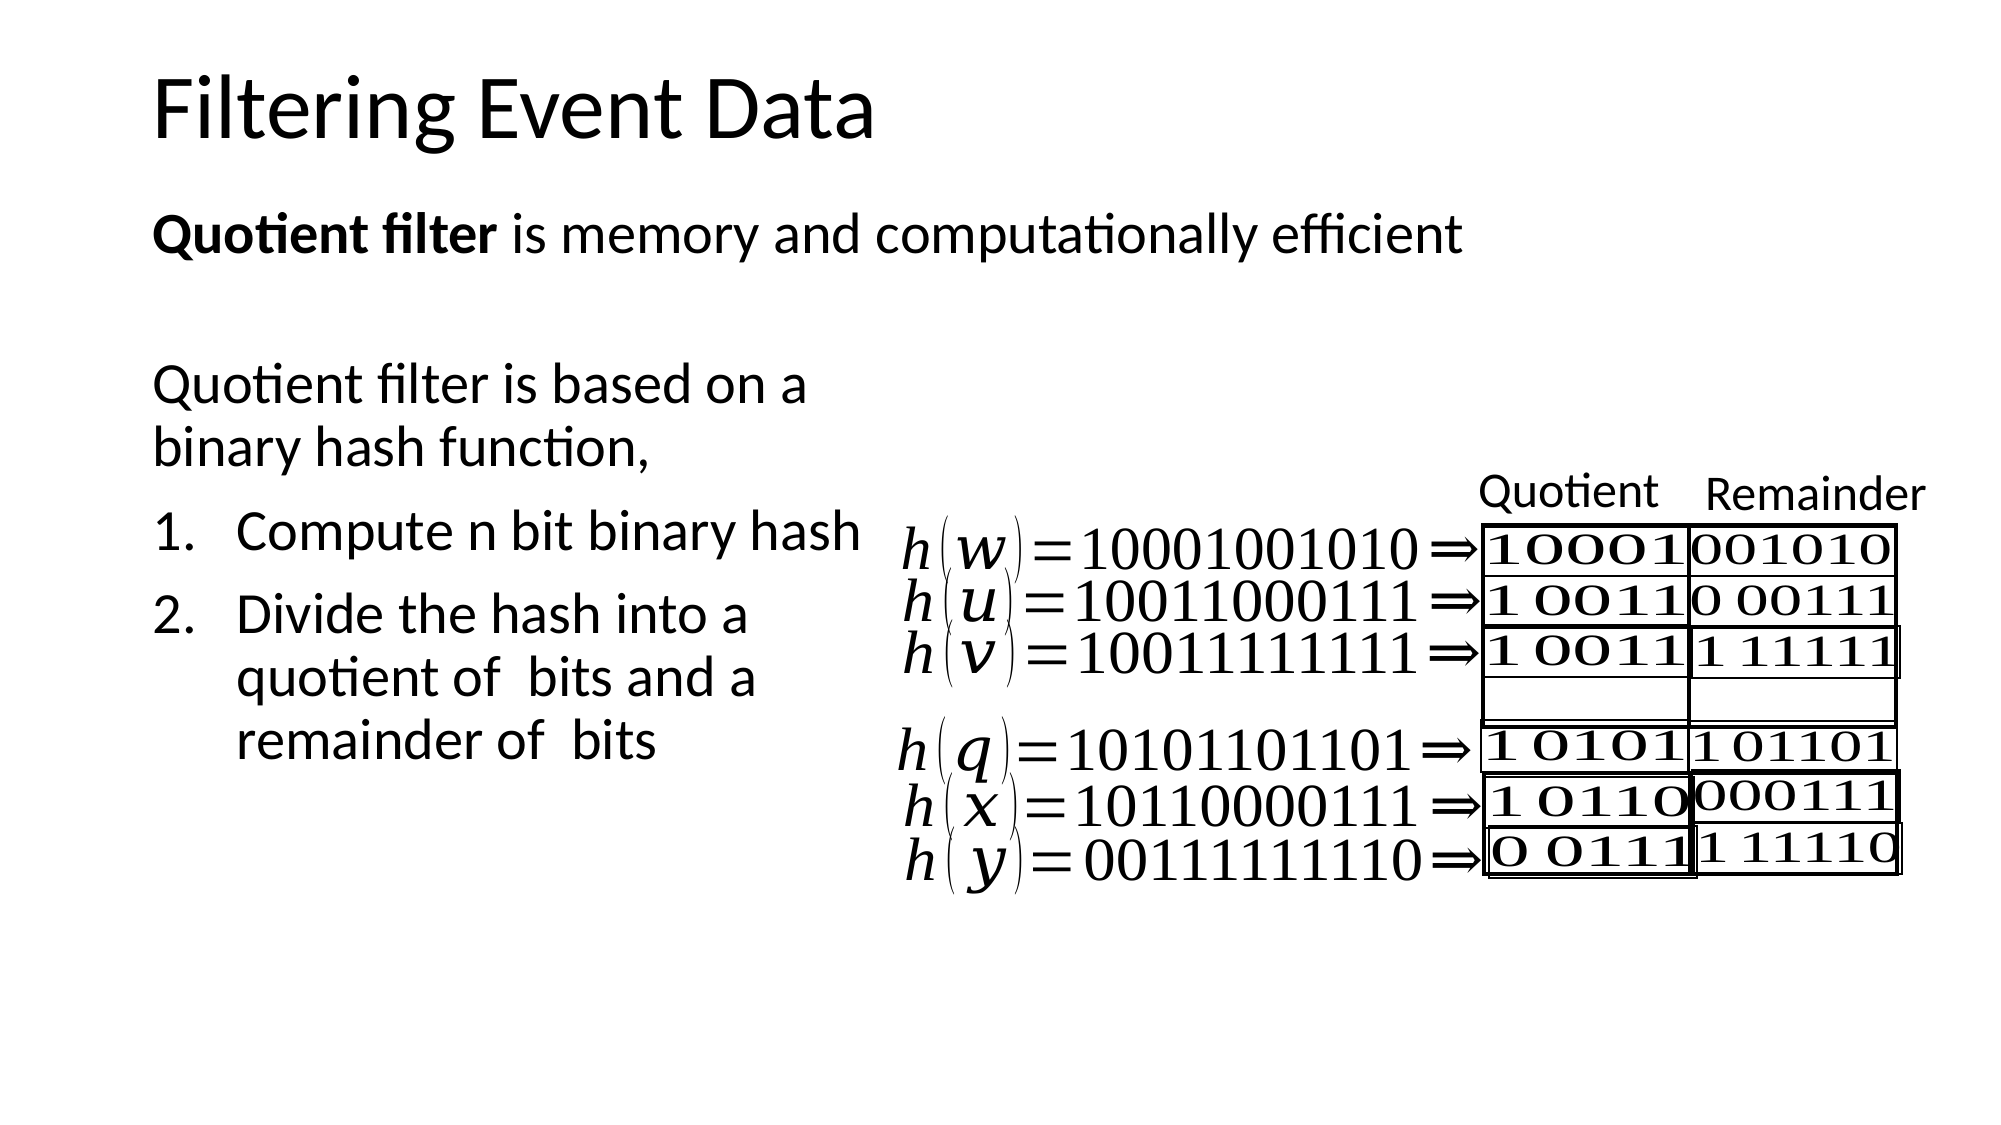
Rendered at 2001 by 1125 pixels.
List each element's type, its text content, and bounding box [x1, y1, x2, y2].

text_box [1689, 528, 1896, 575]
text_box [1689, 829, 1693, 865]
text_box [1483, 526, 1687, 575]
text_box Remainder [1689, 452, 1943, 528]
text_box [1693, 629, 1897, 677]
text_box [1483, 629, 1688, 676]
text_box Quotient [1448, 449, 1690, 525]
text_box [1689, 577, 1896, 625]
text_box [1482, 678, 1688, 719]
text_box Filtering Event Data [137, 0, 1863, 218]
text_box [1482, 721, 1687, 728]
text_box [1695, 824, 1898, 873]
text_box [1690, 722, 1896, 728]
list Quotient filter is memory and computationally efficient [137, 218, 1863, 303]
text_box [1483, 773, 1689, 875]
text_box [1693, 774, 1898, 821]
text_box [1688, 678, 1897, 720]
text_box [1483, 577, 1687, 624]
